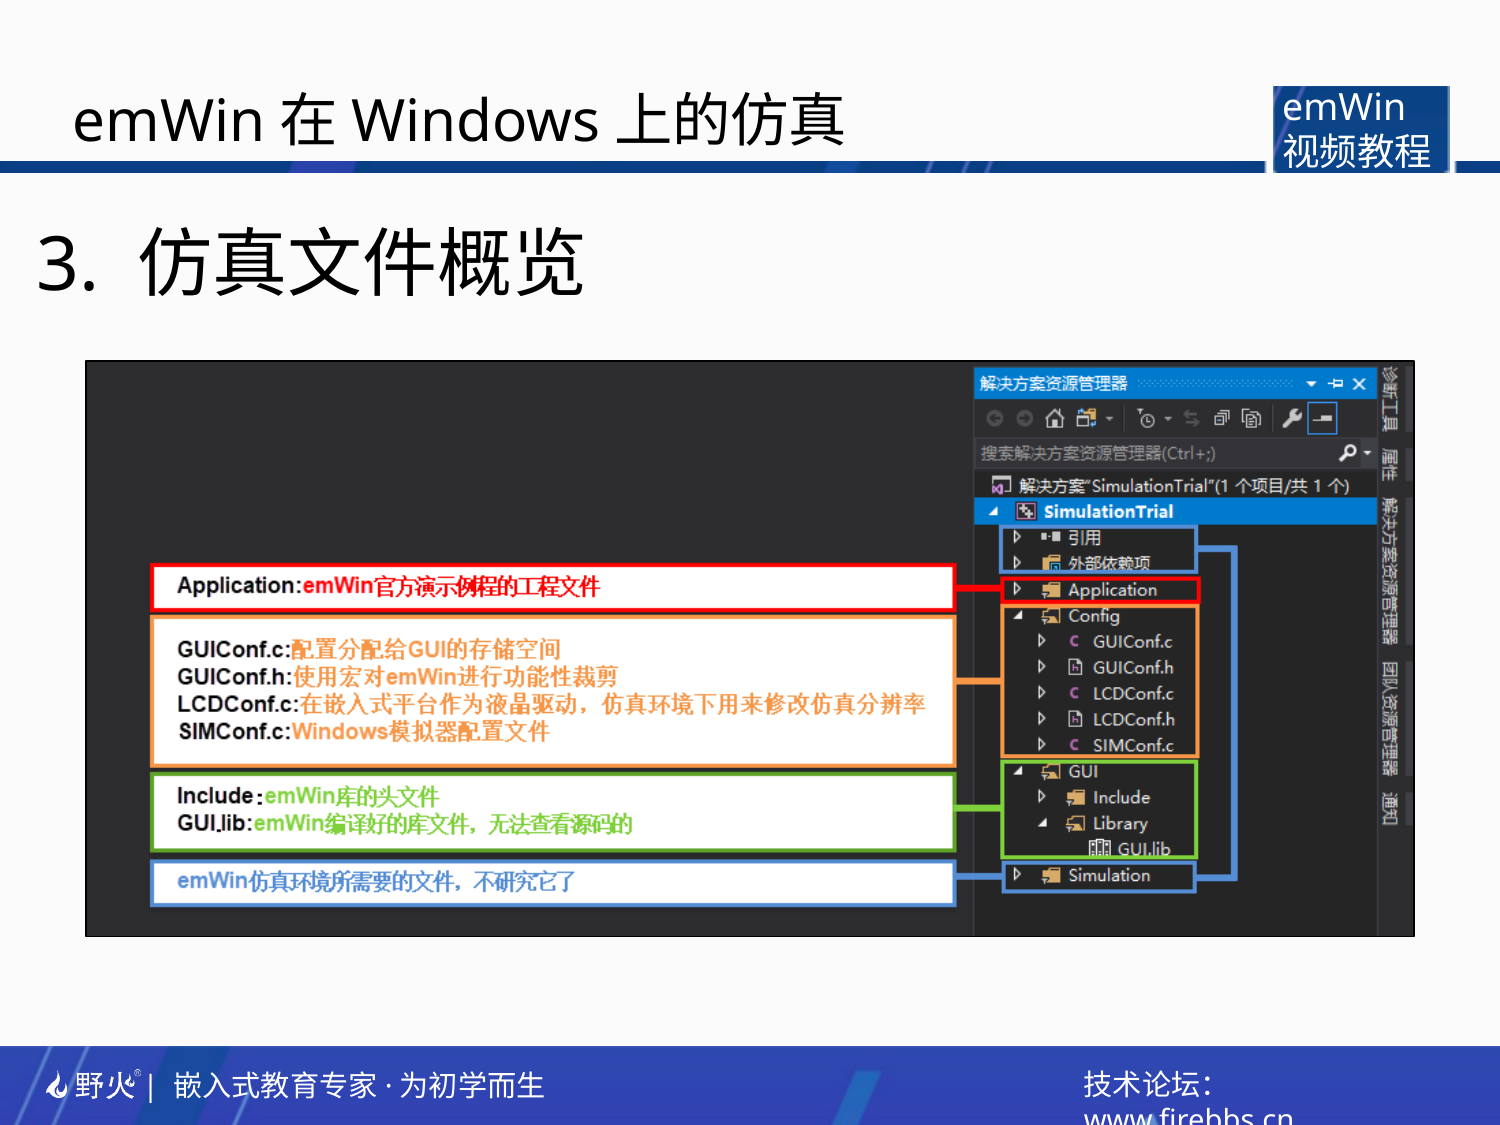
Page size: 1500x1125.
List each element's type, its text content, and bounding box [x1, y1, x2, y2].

picture [1126, 1115, 1132, 1125]
picture [1092, 1117, 1097, 1125]
picture [1460, 161, 1500, 173]
picture [1115, 1117, 1120, 1125]
picture [1281, 1116, 1289, 1125]
picture [1138, 1117, 1143, 1125]
text_box 3. 仿真文件概览 [21, 207, 602, 313]
picture [1192, 1116, 1200, 1121]
picture [1209, 1116, 1218, 1125]
picture [1103, 1115, 1109, 1125]
picture [0, 161, 1267, 173]
text_box emWin 视频教程 [1267, 75, 1460, 181]
picture [0, 1046, 1500, 1125]
picture [1227, 1116, 1236, 1125]
text_box emWin在Windows上的仿真 [58, 75, 863, 161]
picture [86, 361, 1414, 936]
